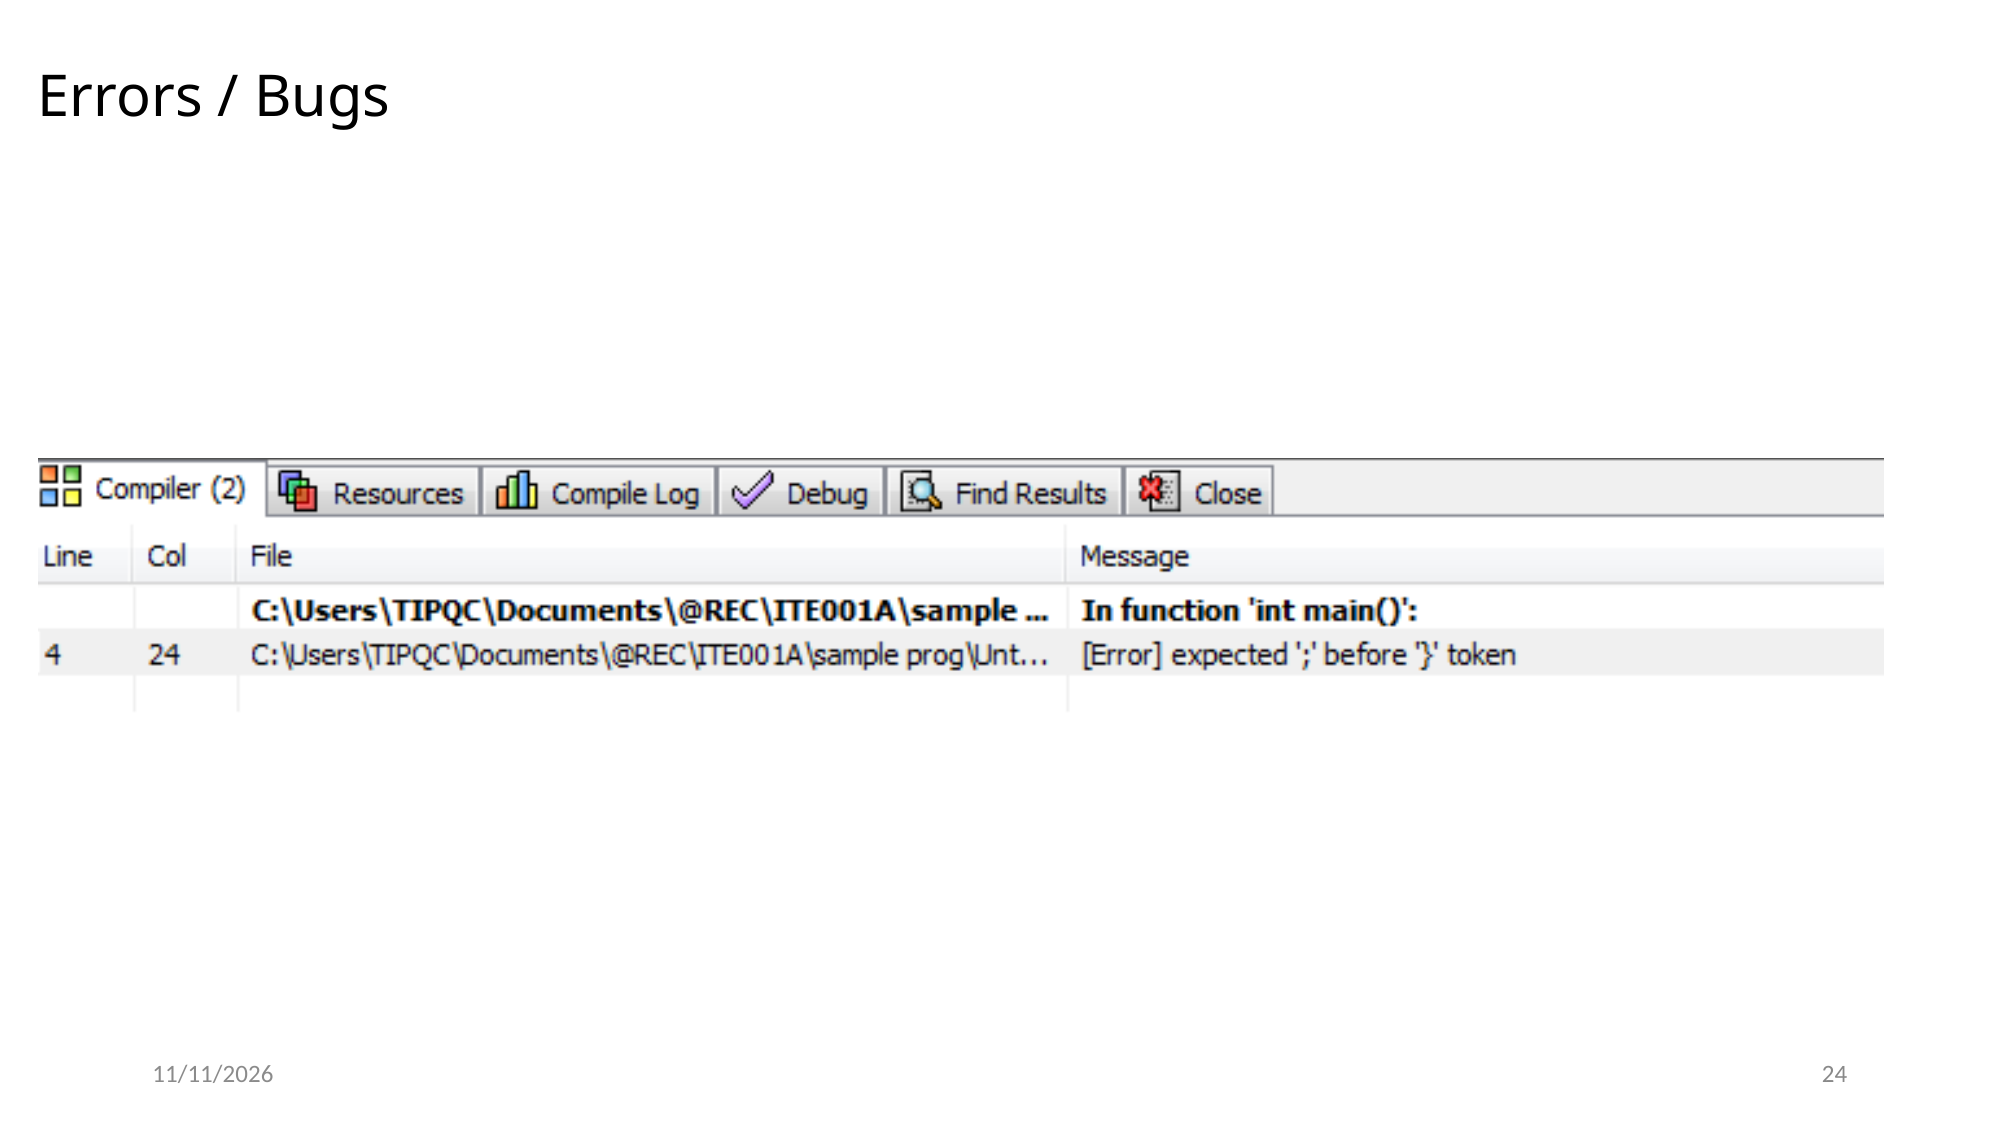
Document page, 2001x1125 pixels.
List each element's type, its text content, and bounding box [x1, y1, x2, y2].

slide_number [137, 1042, 588, 1103]
slide_number 24 [1412, 1042, 1863, 1103]
picture [38, 457, 1884, 715]
title Errors / Bugs [22, 59, 1978, 137]
